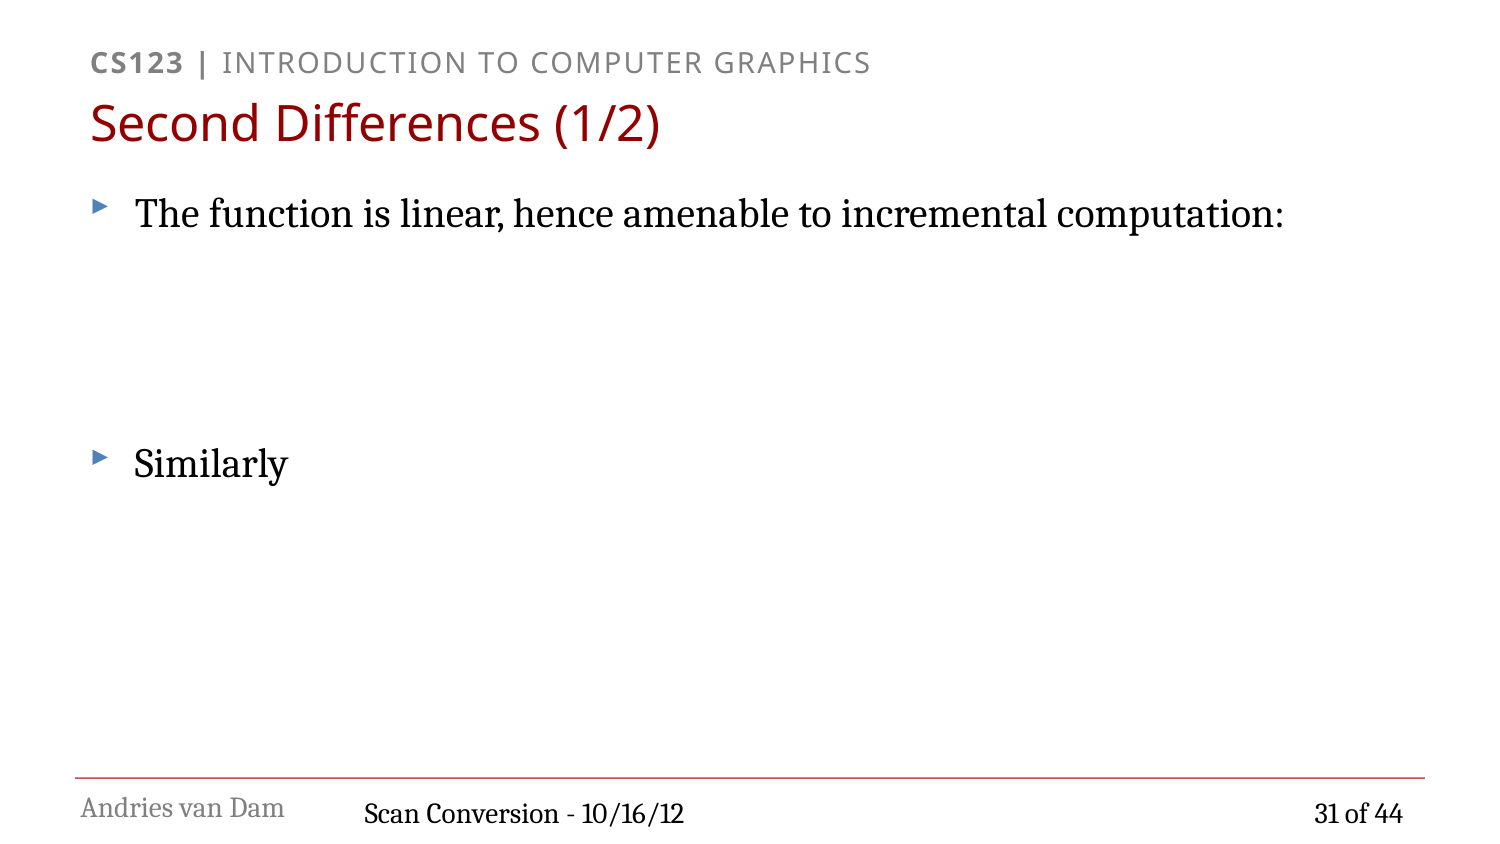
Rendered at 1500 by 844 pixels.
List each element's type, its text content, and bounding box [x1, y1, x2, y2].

slide_number 31 of 44 [1224, 787, 1425, 827]
footer Scan Conversion - 10/16/12 [350, 787, 1213, 827]
title Second Differences (1/2) [75, 84, 1425, 160]
